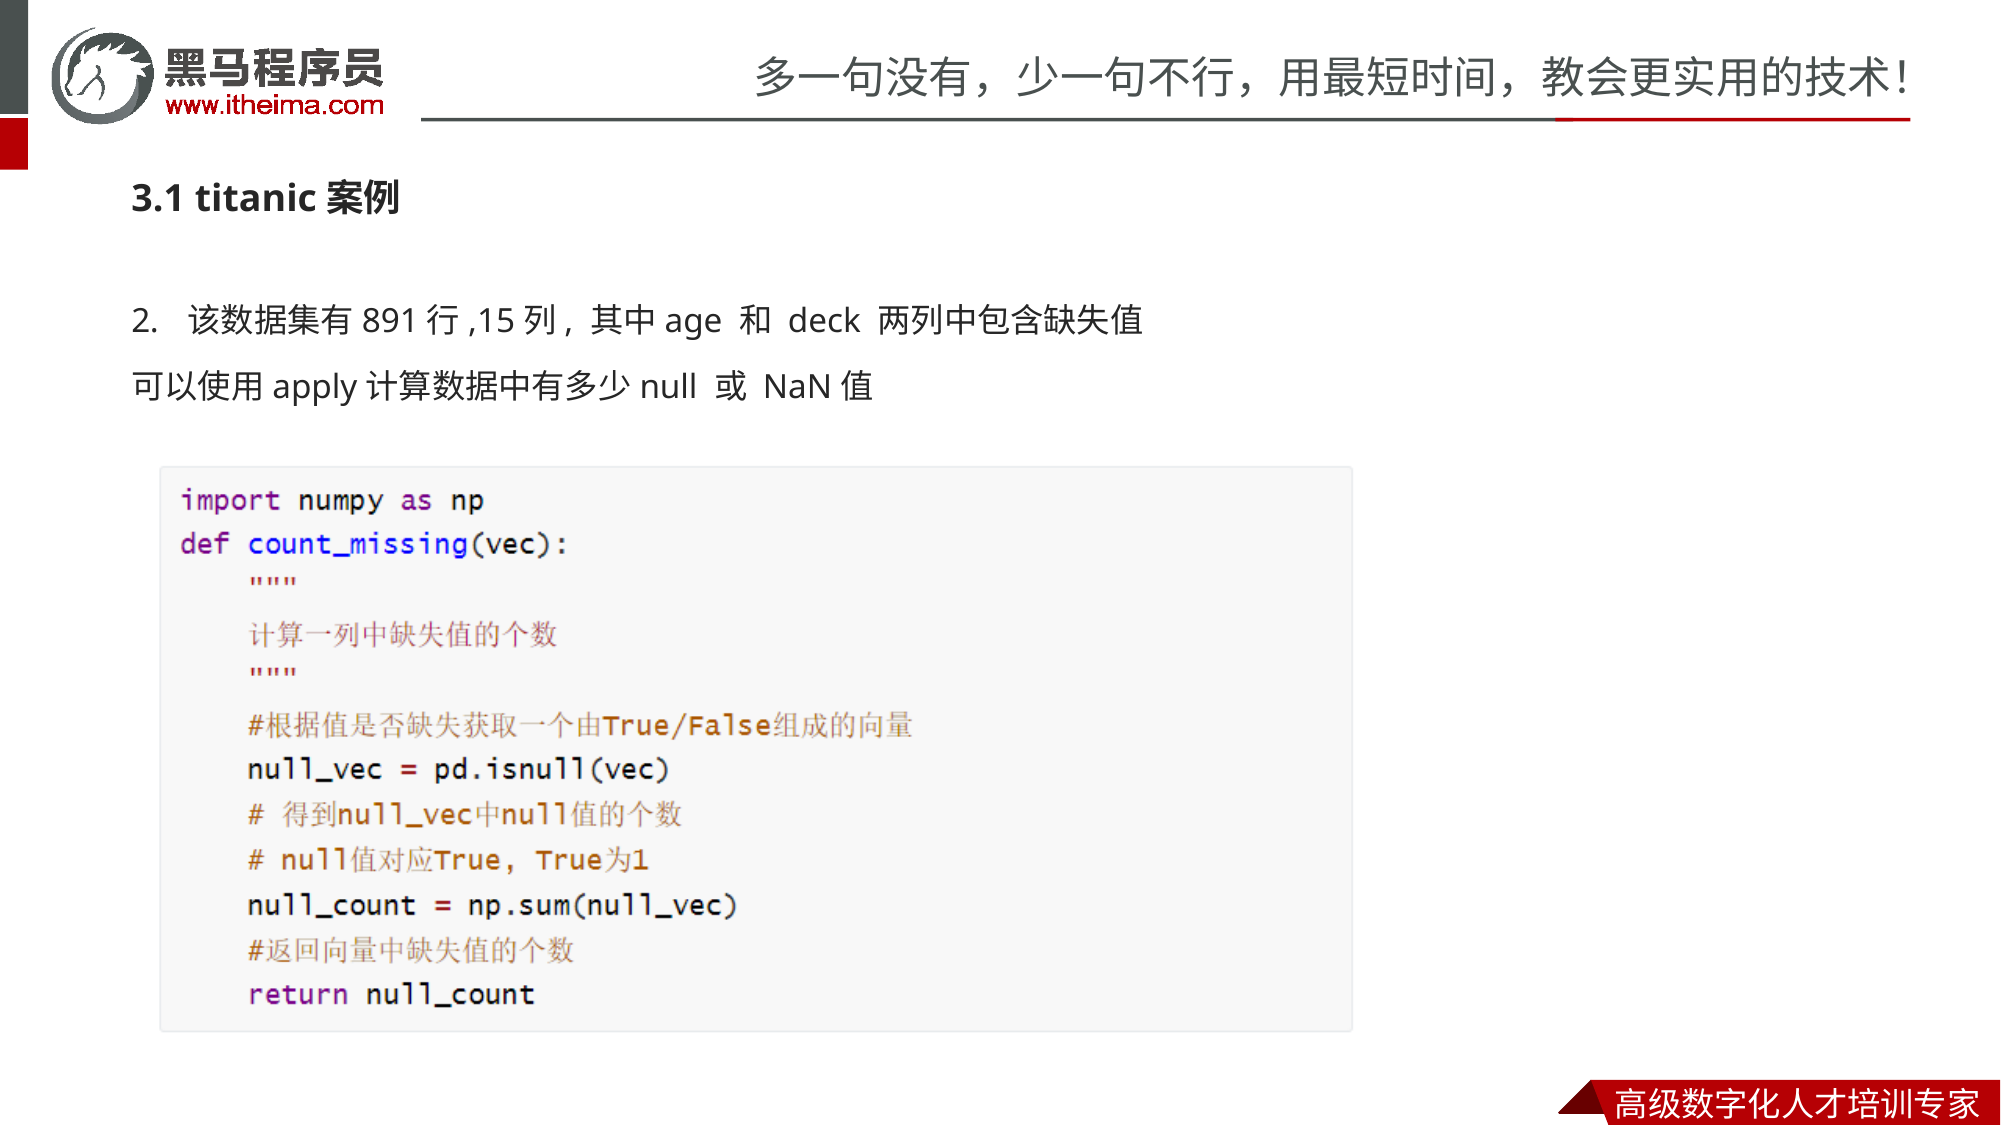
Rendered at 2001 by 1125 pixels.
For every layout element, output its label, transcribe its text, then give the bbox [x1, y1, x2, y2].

list 3.1 titanic案例 [116, 154, 1872, 239]
list 该数据集有891行,15列, 其中age 和 deck 两列中包含缺失值 可以使用apply计算数据中有多少null 或 NaN值 [116, 271, 1872, 964]
picture [155, 457, 1372, 1046]
picture [50, 26, 384, 125]
